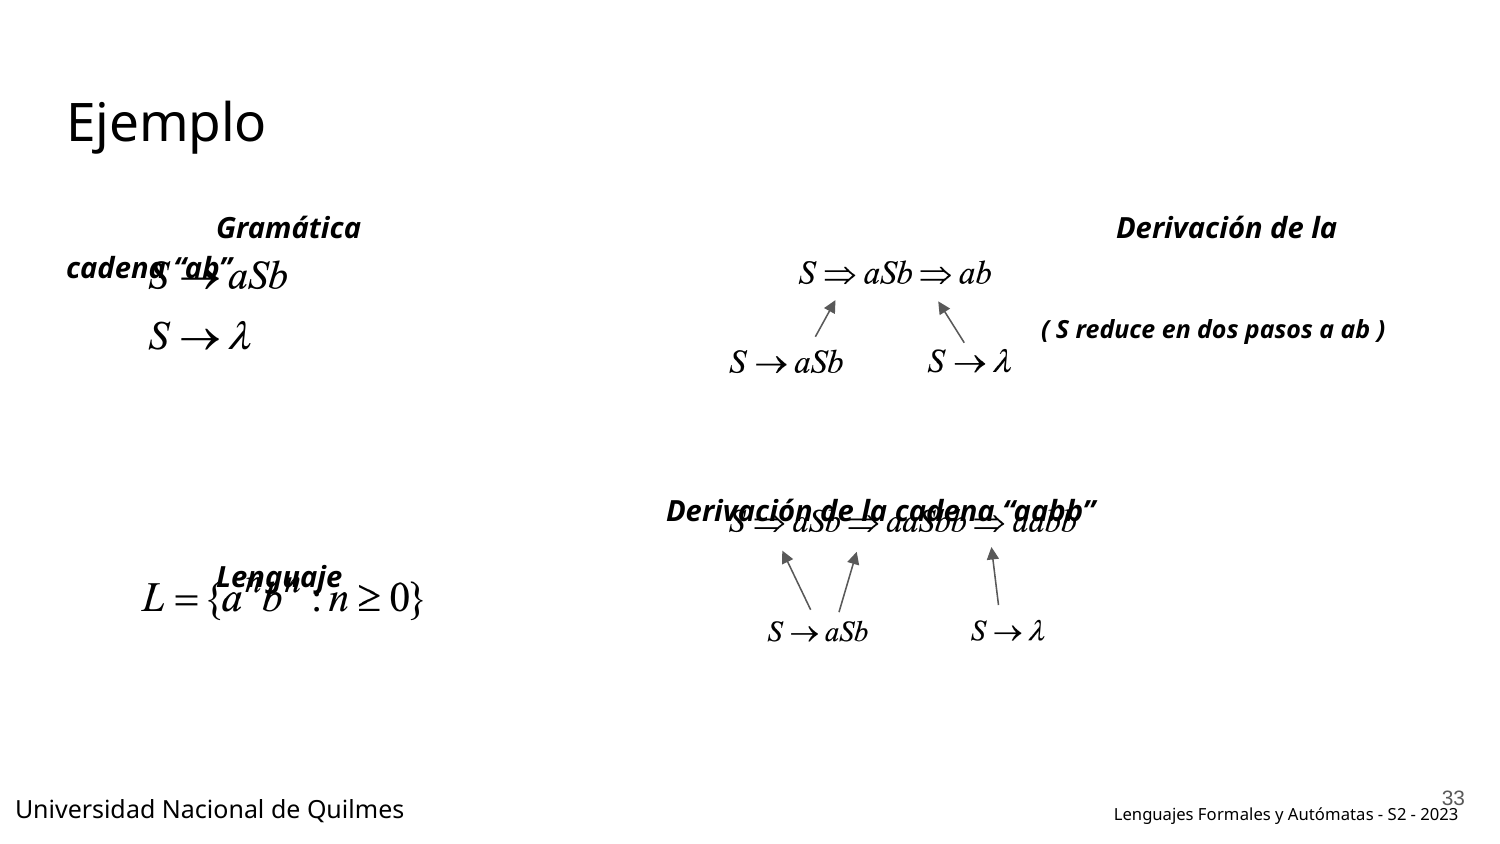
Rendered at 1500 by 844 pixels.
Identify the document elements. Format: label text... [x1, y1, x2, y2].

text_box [938, 301, 965, 343]
picture [146, 257, 289, 352]
picture [139, 563, 426, 622]
title Ejemplo [51, 72, 1449, 167]
subtitle Universidad Nacional de Quilmes [0, 781, 524, 844]
list Gramática Derivación de la cadena “ab” ( S reduce en dos pasos a ab ) Derivación de la cadena “aabb” Lenguaje [51, 189, 1449, 750]
text_box Lenguajes Formales y Autómatas - S2 - 2023 [1098, 788, 1500, 837]
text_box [815, 299, 836, 337]
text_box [991, 546, 999, 606]
slide_number ‹#› [1389, 764, 1480, 830]
picture [726, 506, 1078, 644]
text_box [838, 551, 857, 613]
picture [726, 257, 1014, 376]
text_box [781, 550, 811, 611]
